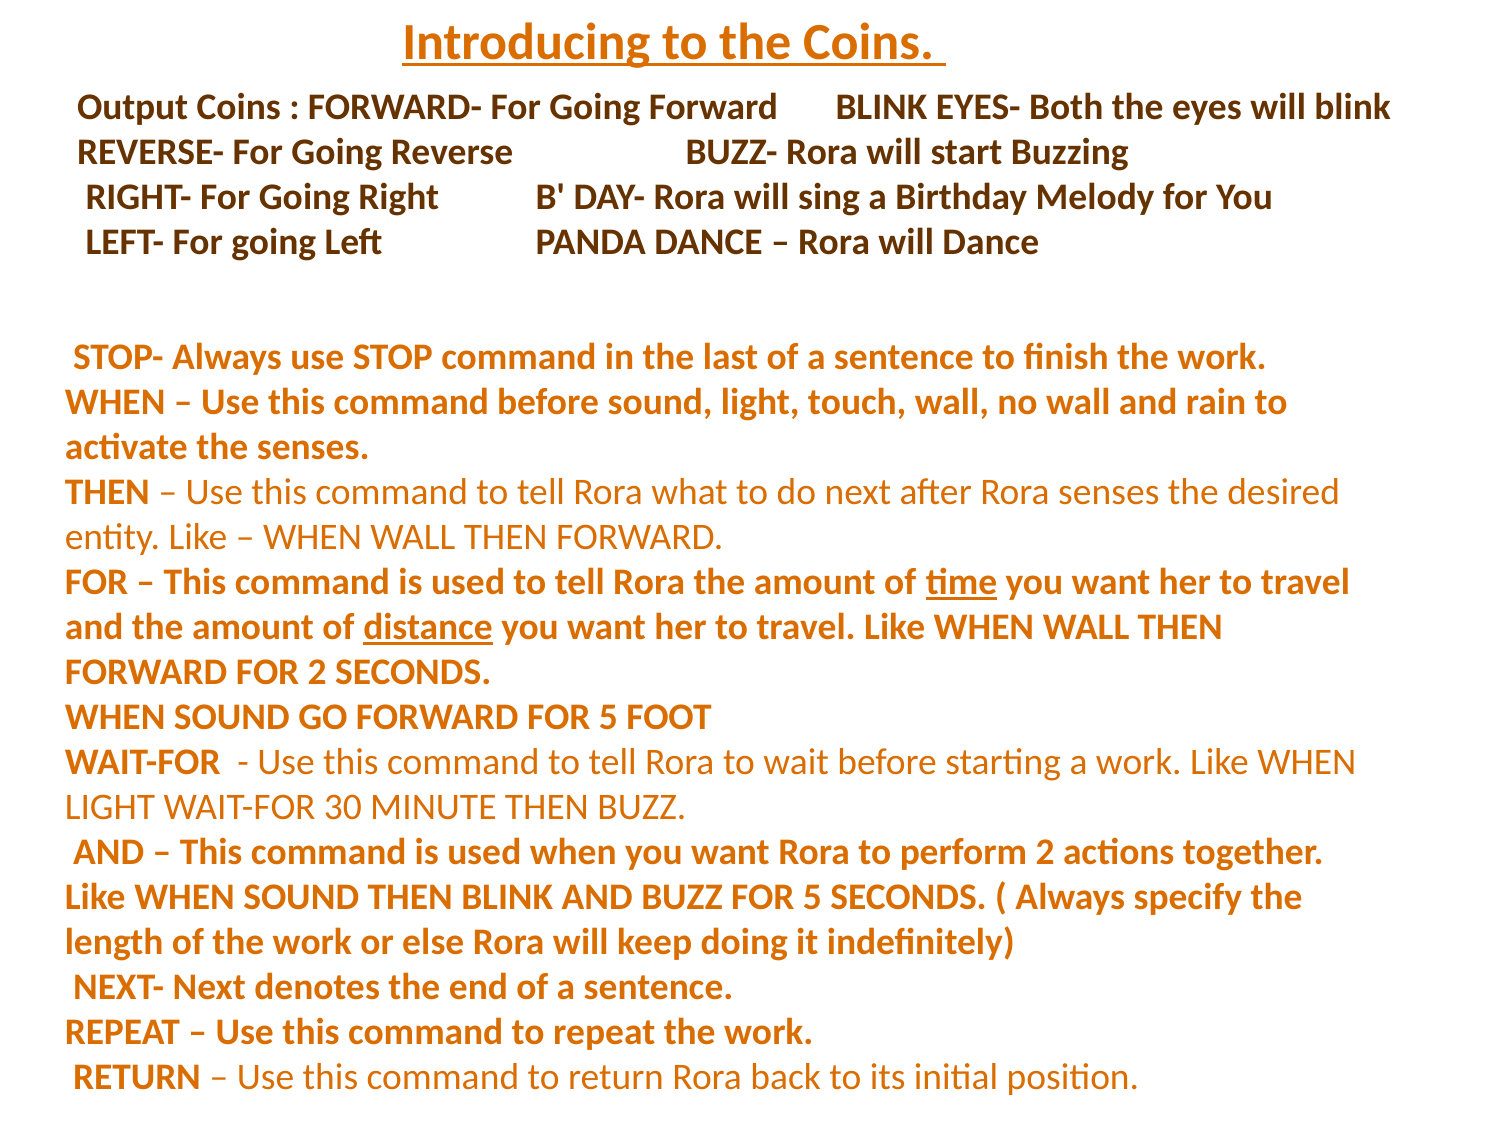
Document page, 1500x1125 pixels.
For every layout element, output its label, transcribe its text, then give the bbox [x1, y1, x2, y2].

text_box Output Coins : FORWARD- For Going Forward BLINK EYES- Both the eyes will blink REVERSE- For Going Reverse BUZZ- Rora will start Buzzing RIGHT- For Going Right B' DAY- Rora will sing a Birthday Melody for You LEFT- For going Left PANDA DANCE – Rora will Dance [62, 74, 1425, 270]
text_box STOP- Always use STOP command in the last of a sentence to finish the work. WHEN – Use this command before sound, light, touch, wall, no wall and rain to activate the senses. THEN – Use this command to tell Rora what to do next after Rora senses the desired entity. Like – WHEN WALL THEN FORWARD. FOR – This command is used to tell Rora the amount of time you want her to travel and the amount of distance you want her to travel. Like WHEN WALL THEN FORWARD FOR 2 SECONDS. WHEN SOUND GO FORWARD FOR 5 FOOT WAIT-FOR - Use this command to tell Rora to wait before starting a work. Like WHEN LIGHT WAIT-FOR 30 MINUTE THEN BUZZ. AND – This command is used when you want Rora to perform 2 actions together. Like WHEN SOUND THEN BLINK AND BUZZ FOR 5 SECONDS. ( Always specify the length of the work or else Rora will keep doing it indefinitely) NEXT- Next denotes the end of a sentence. REPEAT – Use this command to repeat the work. RETURN – Use this command to return Rora back to its initial position. [49, 324, 1400, 1105]
text_box Introducing to the Coins. [387, 0, 963, 74]
